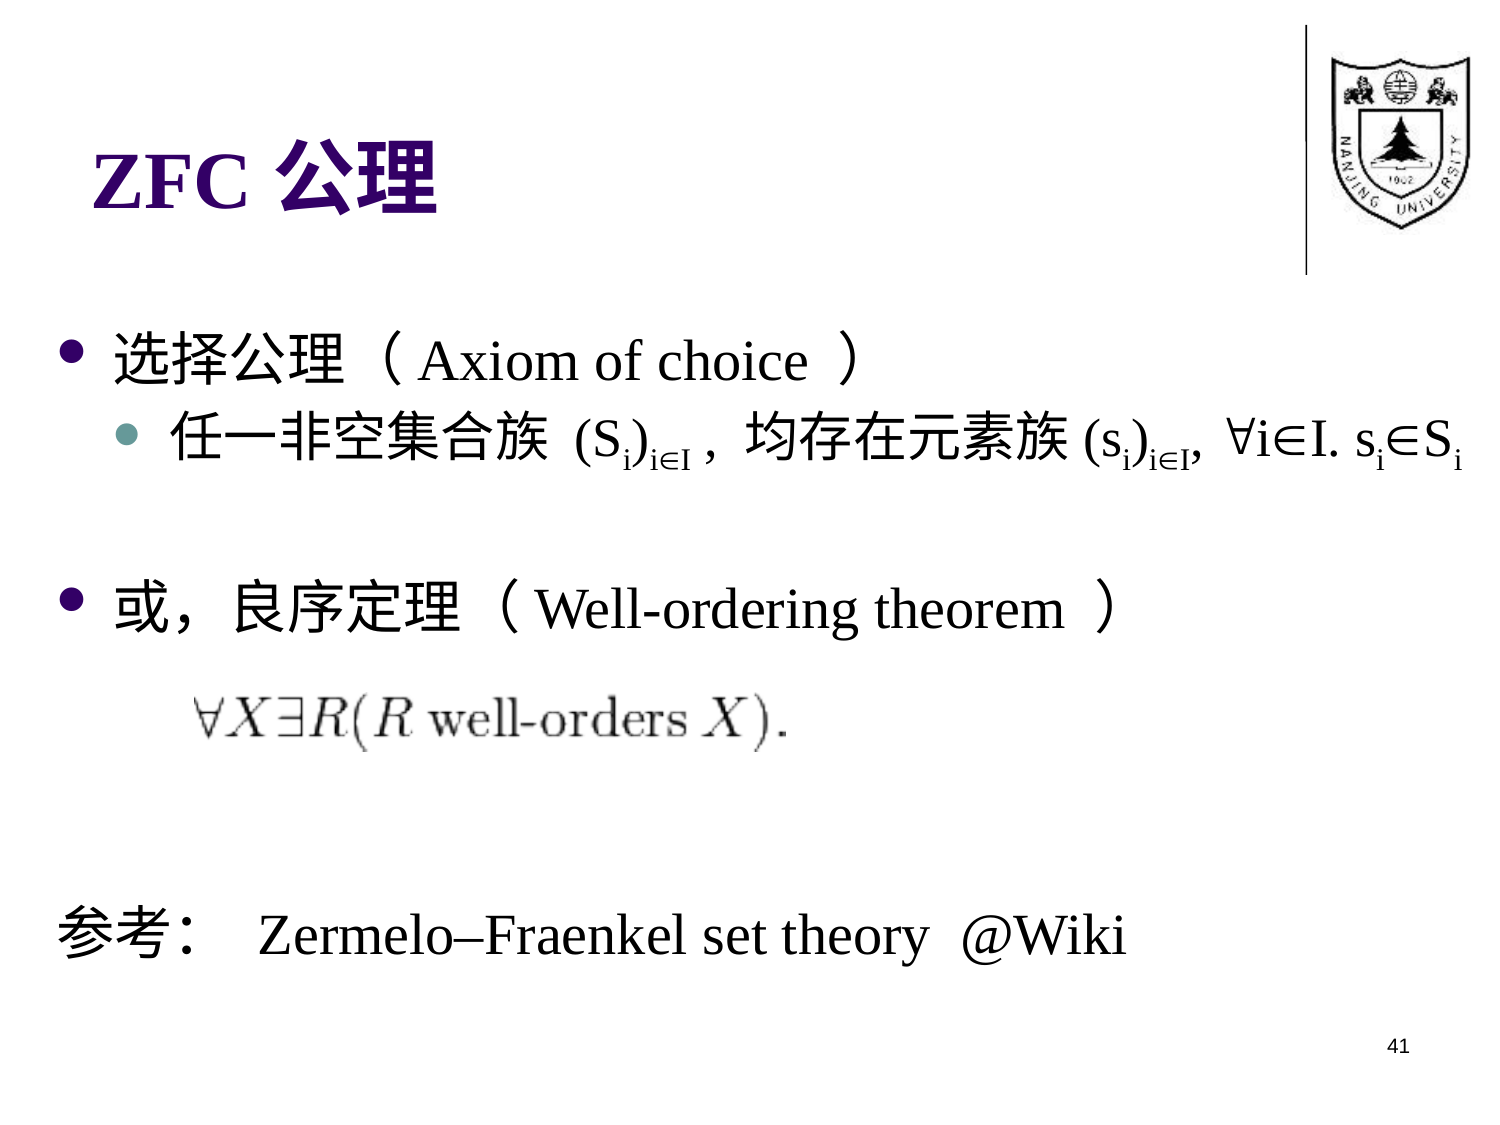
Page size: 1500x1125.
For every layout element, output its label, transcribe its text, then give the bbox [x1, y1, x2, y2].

picture [194, 692, 786, 752]
picture [1328, 51, 1481, 235]
list 选择公理（Axiom of choice ） 任一非空集合族 (Si)iI , 均存在元素族(si)iI, iI. siSi 或，良序定理（Well-ordering theorem ） 参考： Zermelo–Fraenkel set theory @Wiki [41, 314, 1500, 965]
slide_number 41 [1074, 1024, 1426, 1101]
title ZFC公理 [75, 20, 1313, 233]
